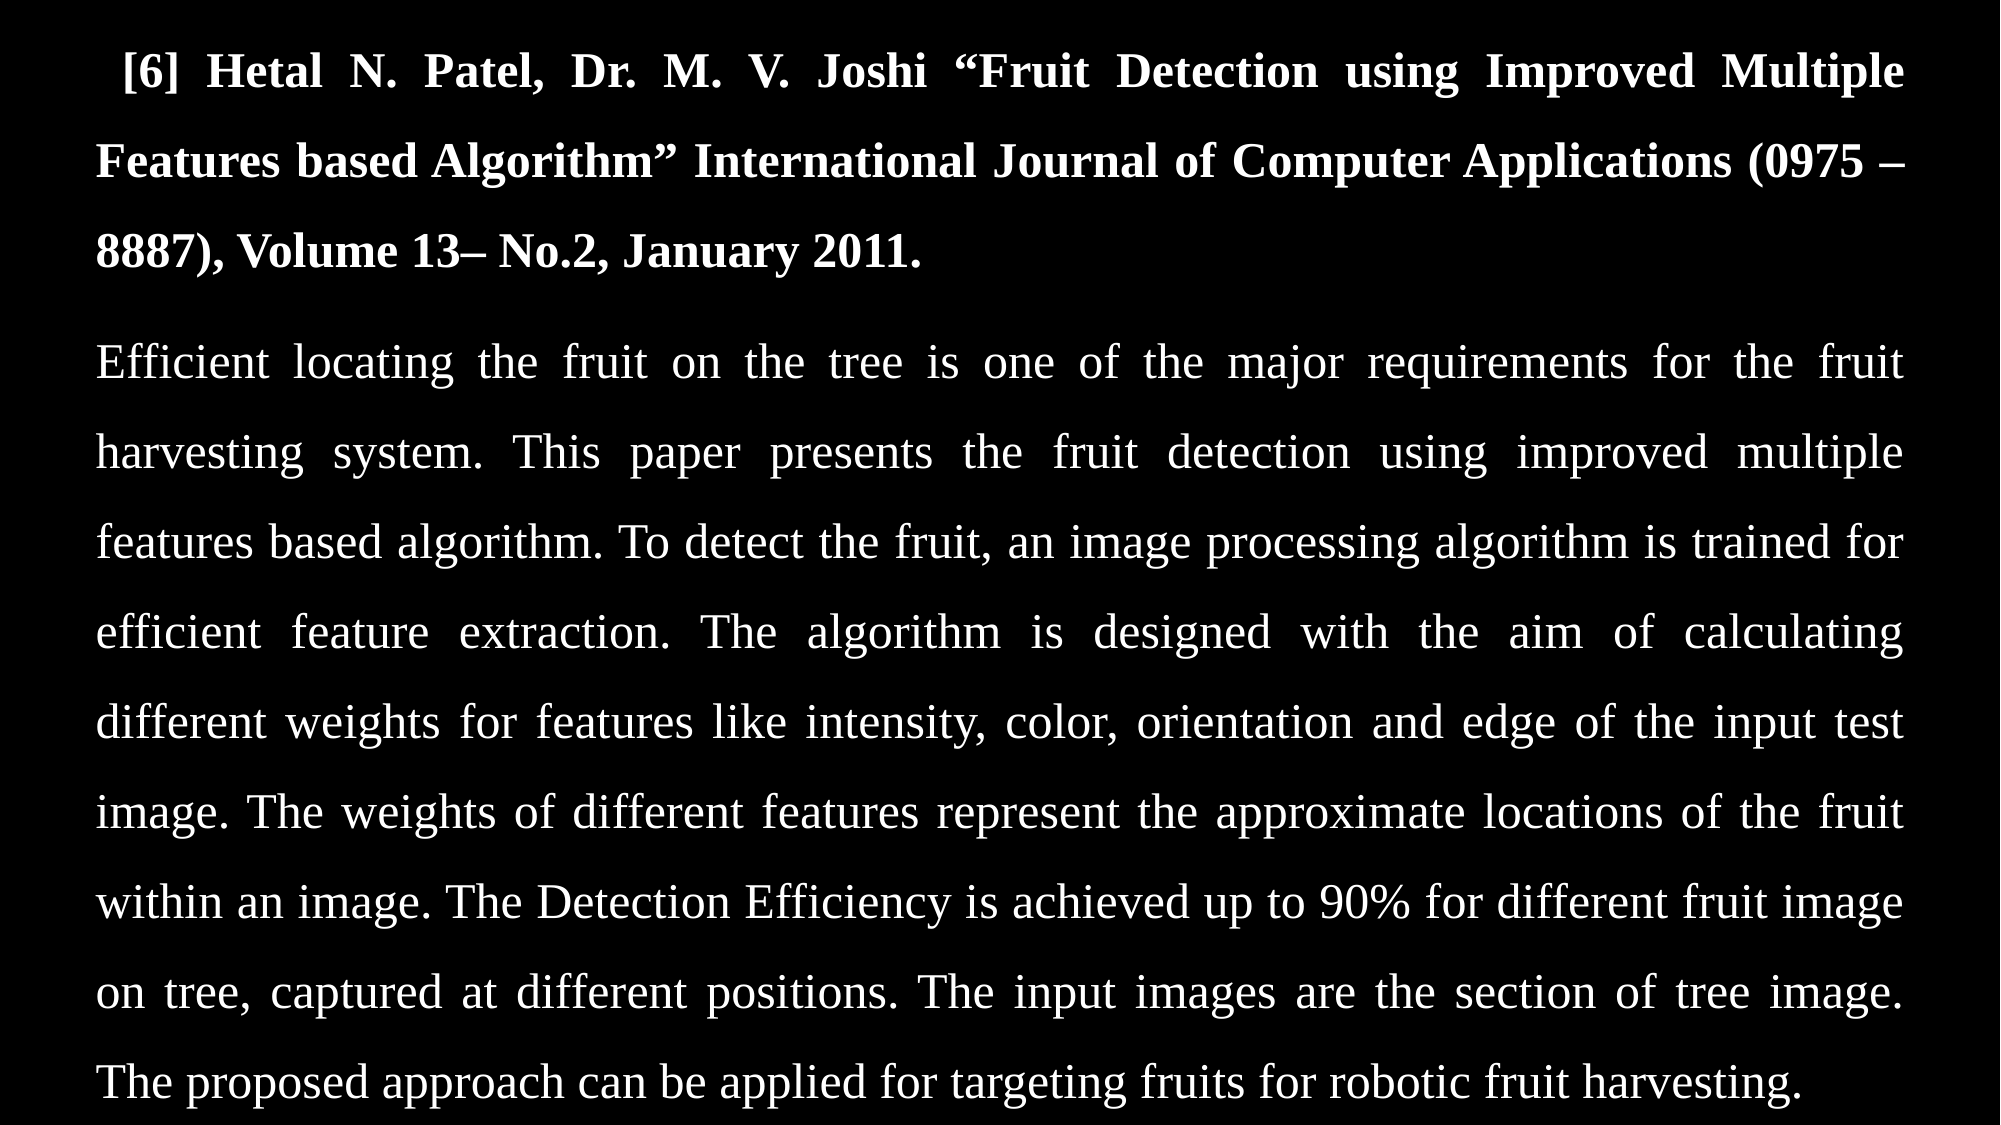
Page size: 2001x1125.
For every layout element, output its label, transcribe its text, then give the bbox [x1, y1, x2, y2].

list [6] Hetal N. Patel, Dr. M. V. Joshi “Fruit Detection using Improved Multiple Features based Algorithm” International Journal of Computer Applications (0975 – 8887), Volume 13– No.2, January 2011. Efficient locating the fruit on the tree is one of the major requirements for the fruit harvesting system. This paper presents the fruit detection using improved multiple features based algorithm. To detect the fruit, an image processing algorithm is trained for efficient feature extraction. The algorithm is designed with the aim of calculating different weights for features like intensity, color, orientation and edge of the input test image. The weights of different features represent the approximate locations of the fruit within an image. The Detection Efficiency is achieved up to 90% for different fruit image on tree, captured at different positions. The input images are the section of tree image. The proposed approach can be applied for targeting fruits for robotic fruit harvesting. [80, 0, 1921, 1125]
